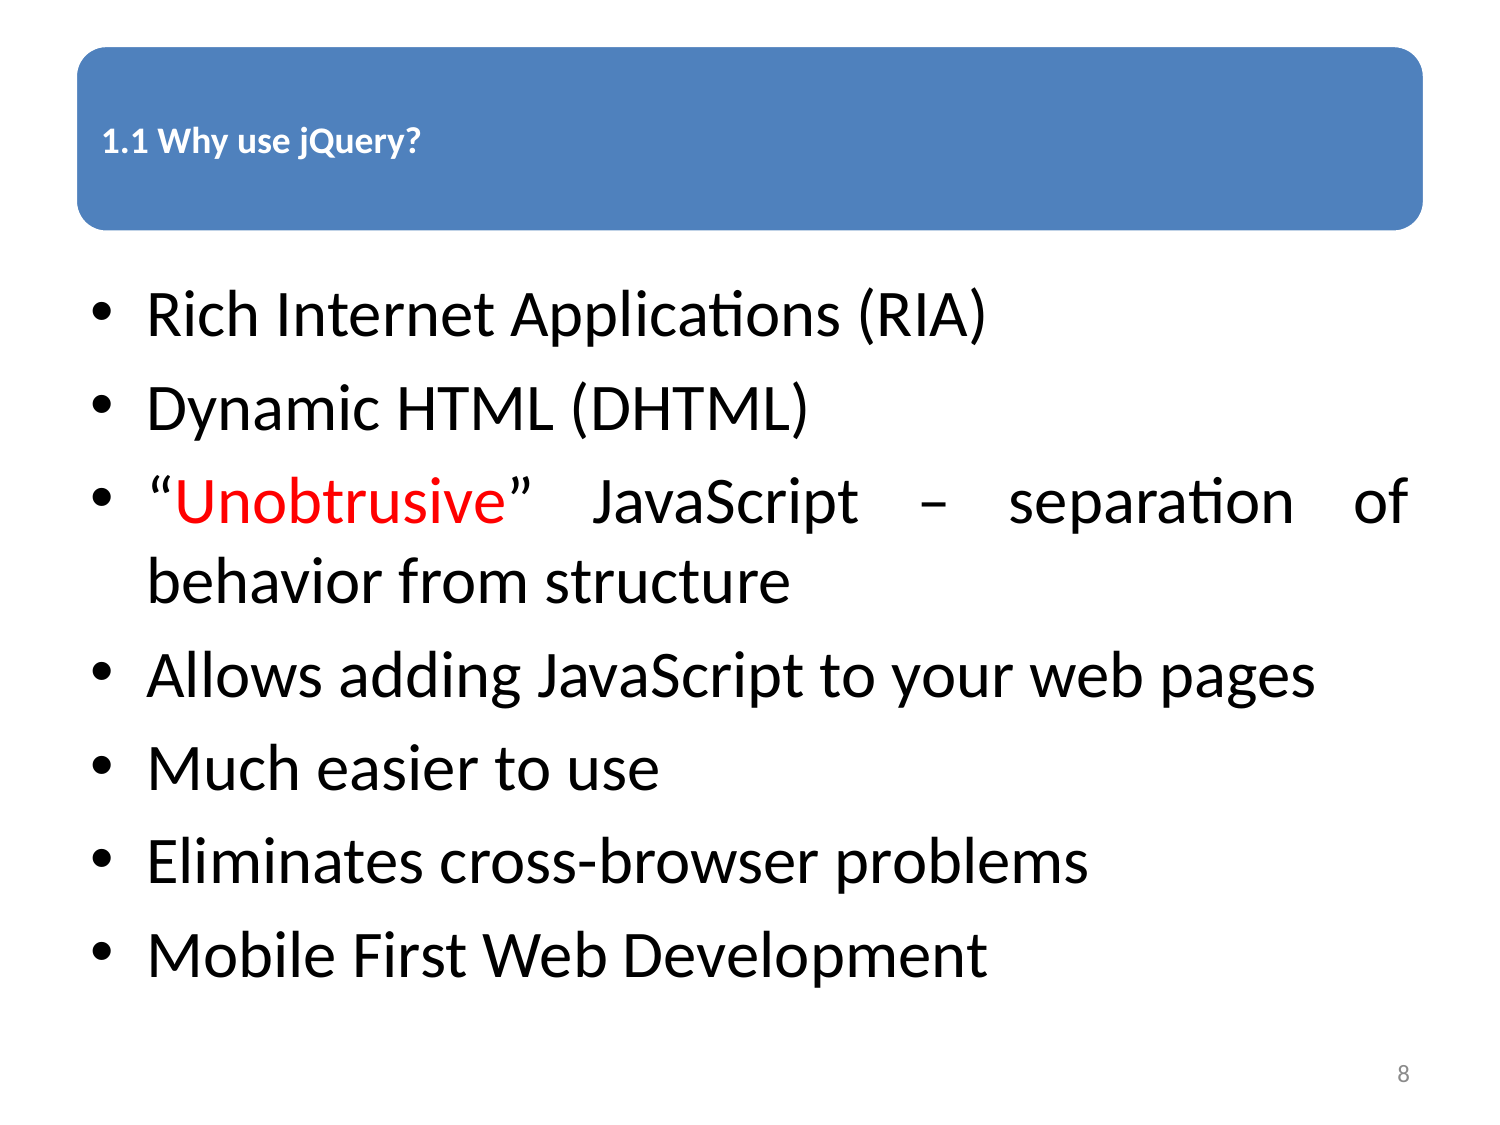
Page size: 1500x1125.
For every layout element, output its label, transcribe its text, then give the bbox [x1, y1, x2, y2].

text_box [74, 44, 1426, 233]
slide_number 8 [1074, 1042, 1425, 1103]
list Rich Internet Applications (RIA) Dynamic HTML (DHTML) “Unobtrusive” JavaScript – separation of behavior from structure Allows adding JavaScript to your web pages Much easier to use Eliminates cross-browser problems Mobile First Web Development [75, 262, 1425, 1005]
